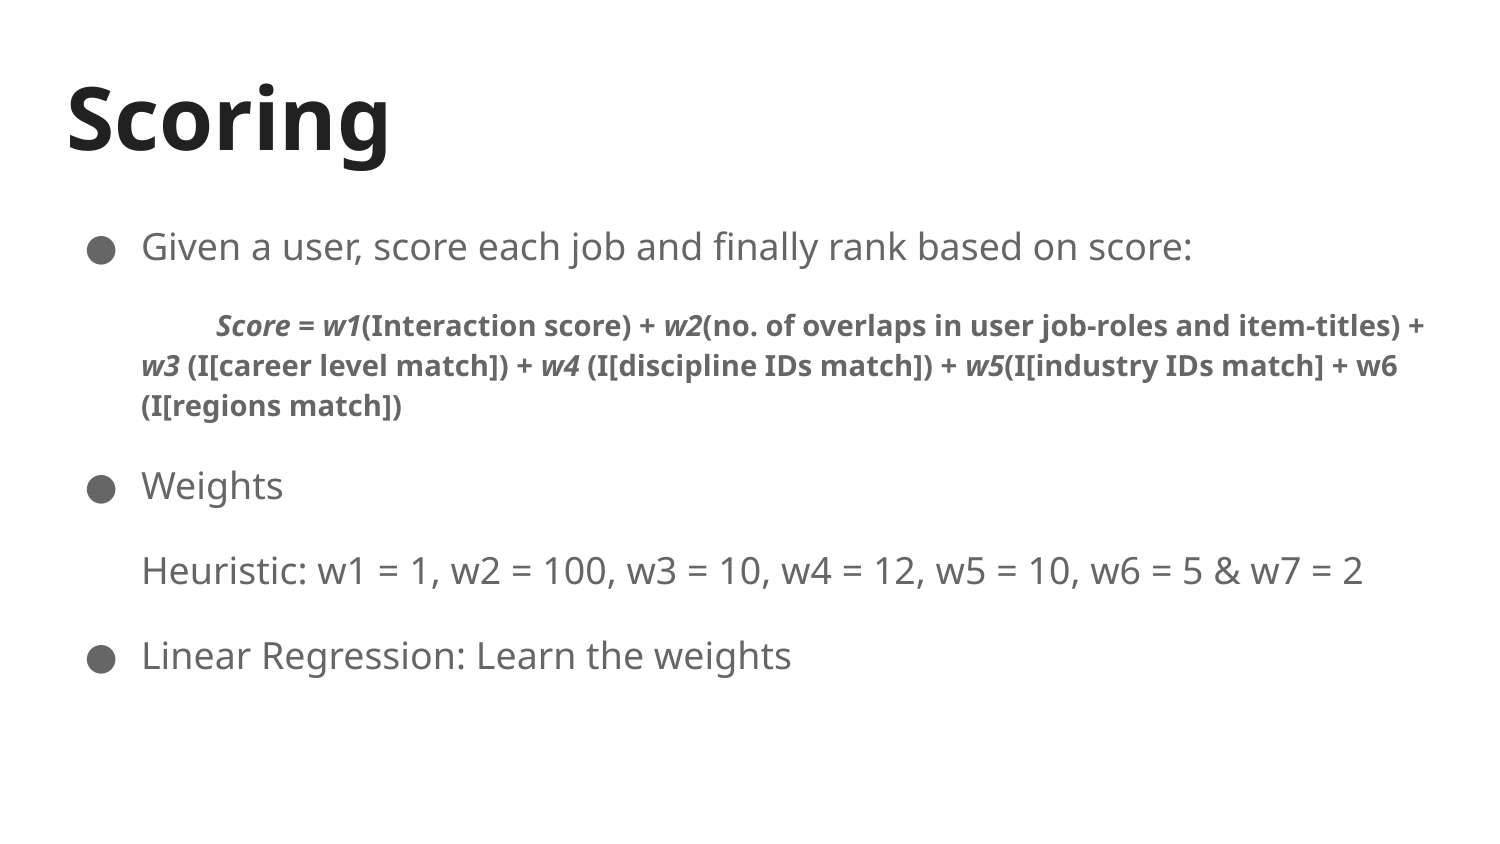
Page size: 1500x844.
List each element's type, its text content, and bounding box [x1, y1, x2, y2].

list Given a user, score each job and finally rank based on score: Score = w1(Interaction score) + w2(no. of overlaps in user job-roles and item-titles) + w3 (I[career level match]) + w4 (I[discipline IDs match]) + w5(I[industry IDs match] + w6 (I[regions match]) Weights Heuristic: w1 = 1, w2 = 100, w3 = 10, w4 = 12, w5 = 10, w6 = 5 & w7 = 2 Linear Regression: Learn the weights [51, 201, 1449, 813]
title Scoring [51, 48, 1449, 180]
